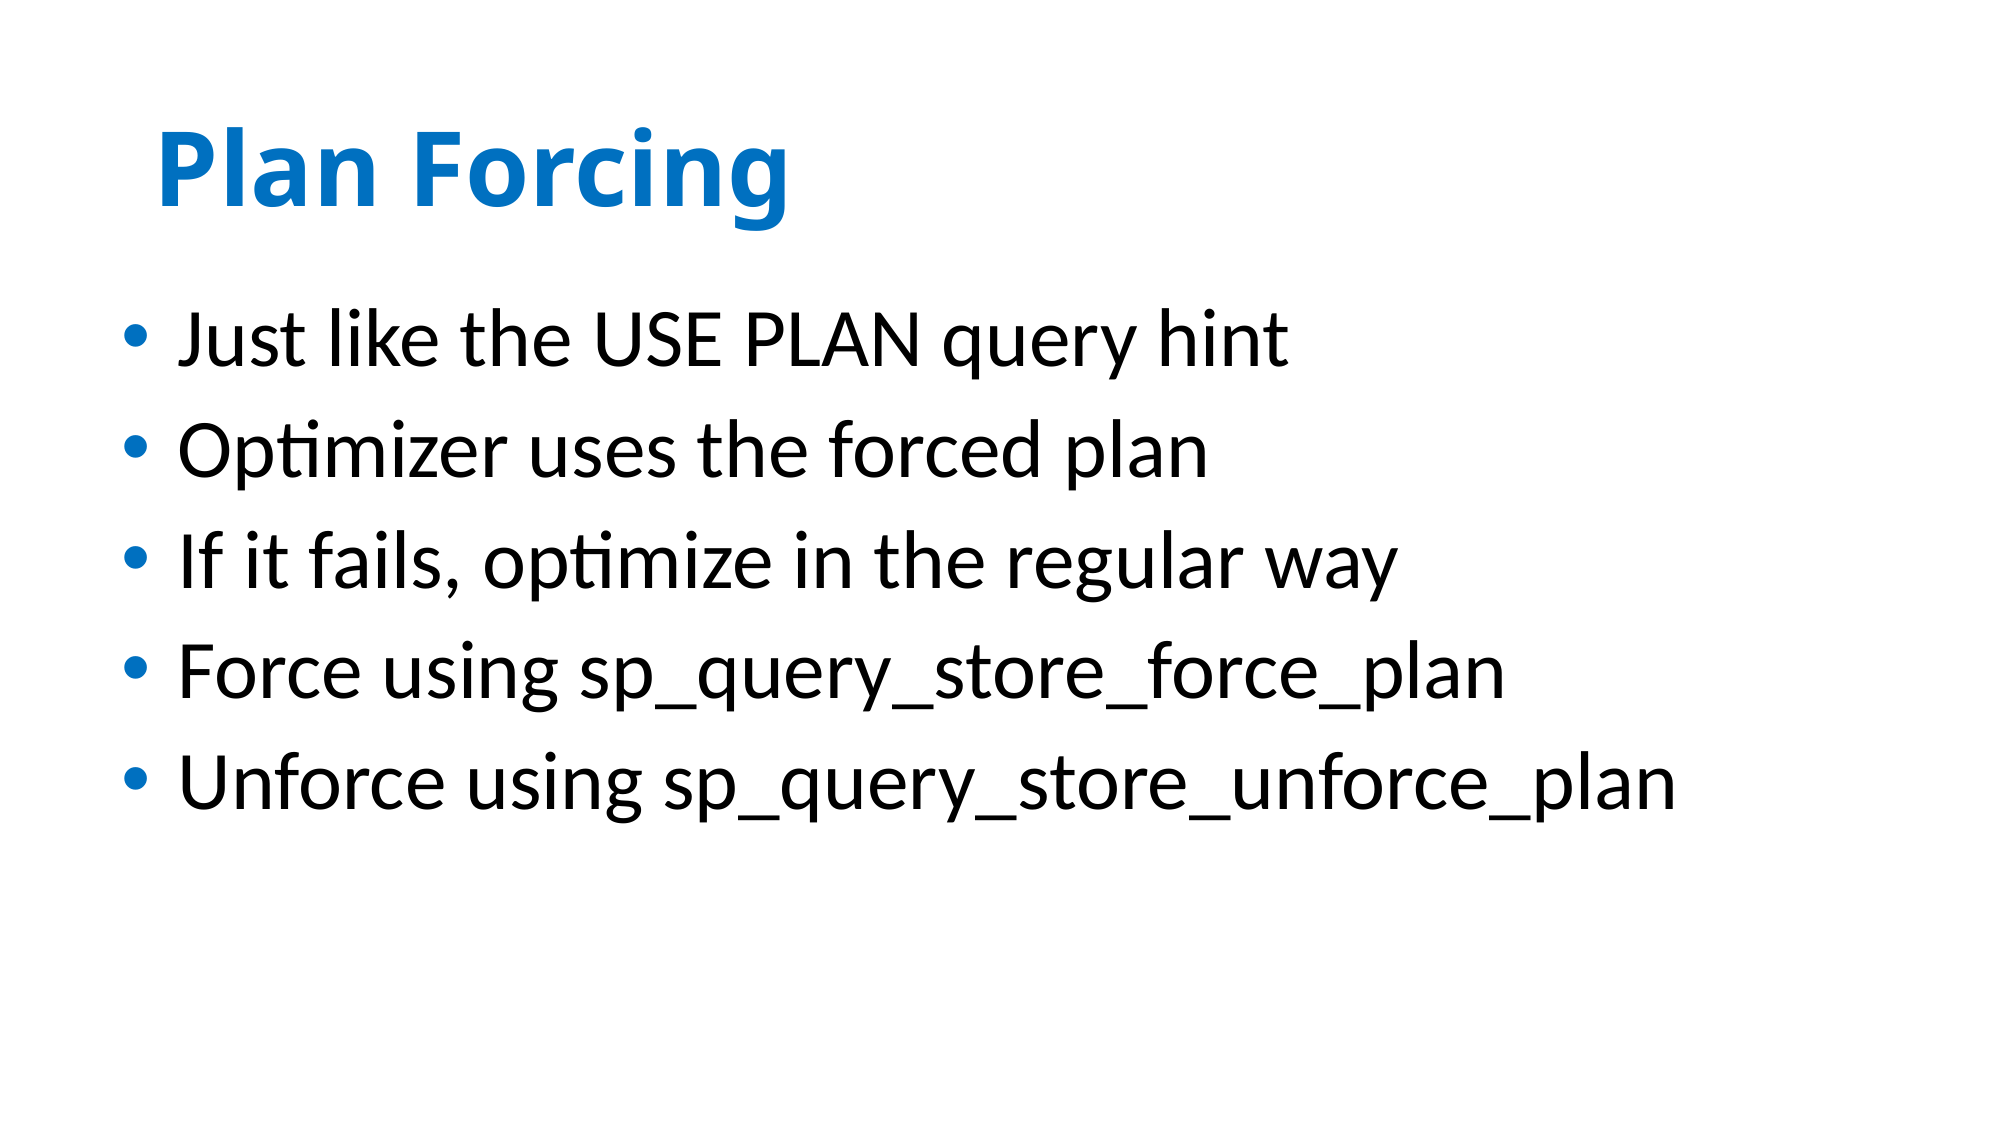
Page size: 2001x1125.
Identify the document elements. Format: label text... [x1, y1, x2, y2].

title Plan Forcing [138, 35, 912, 237]
list Just like the USE PLAN query hint Optimizer uses the forced plan If it fails, optimize in the regular way Force using sp_query_store_force_plan Unforce using sp_query_store_unforce_plan [106, 287, 1943, 1060]
